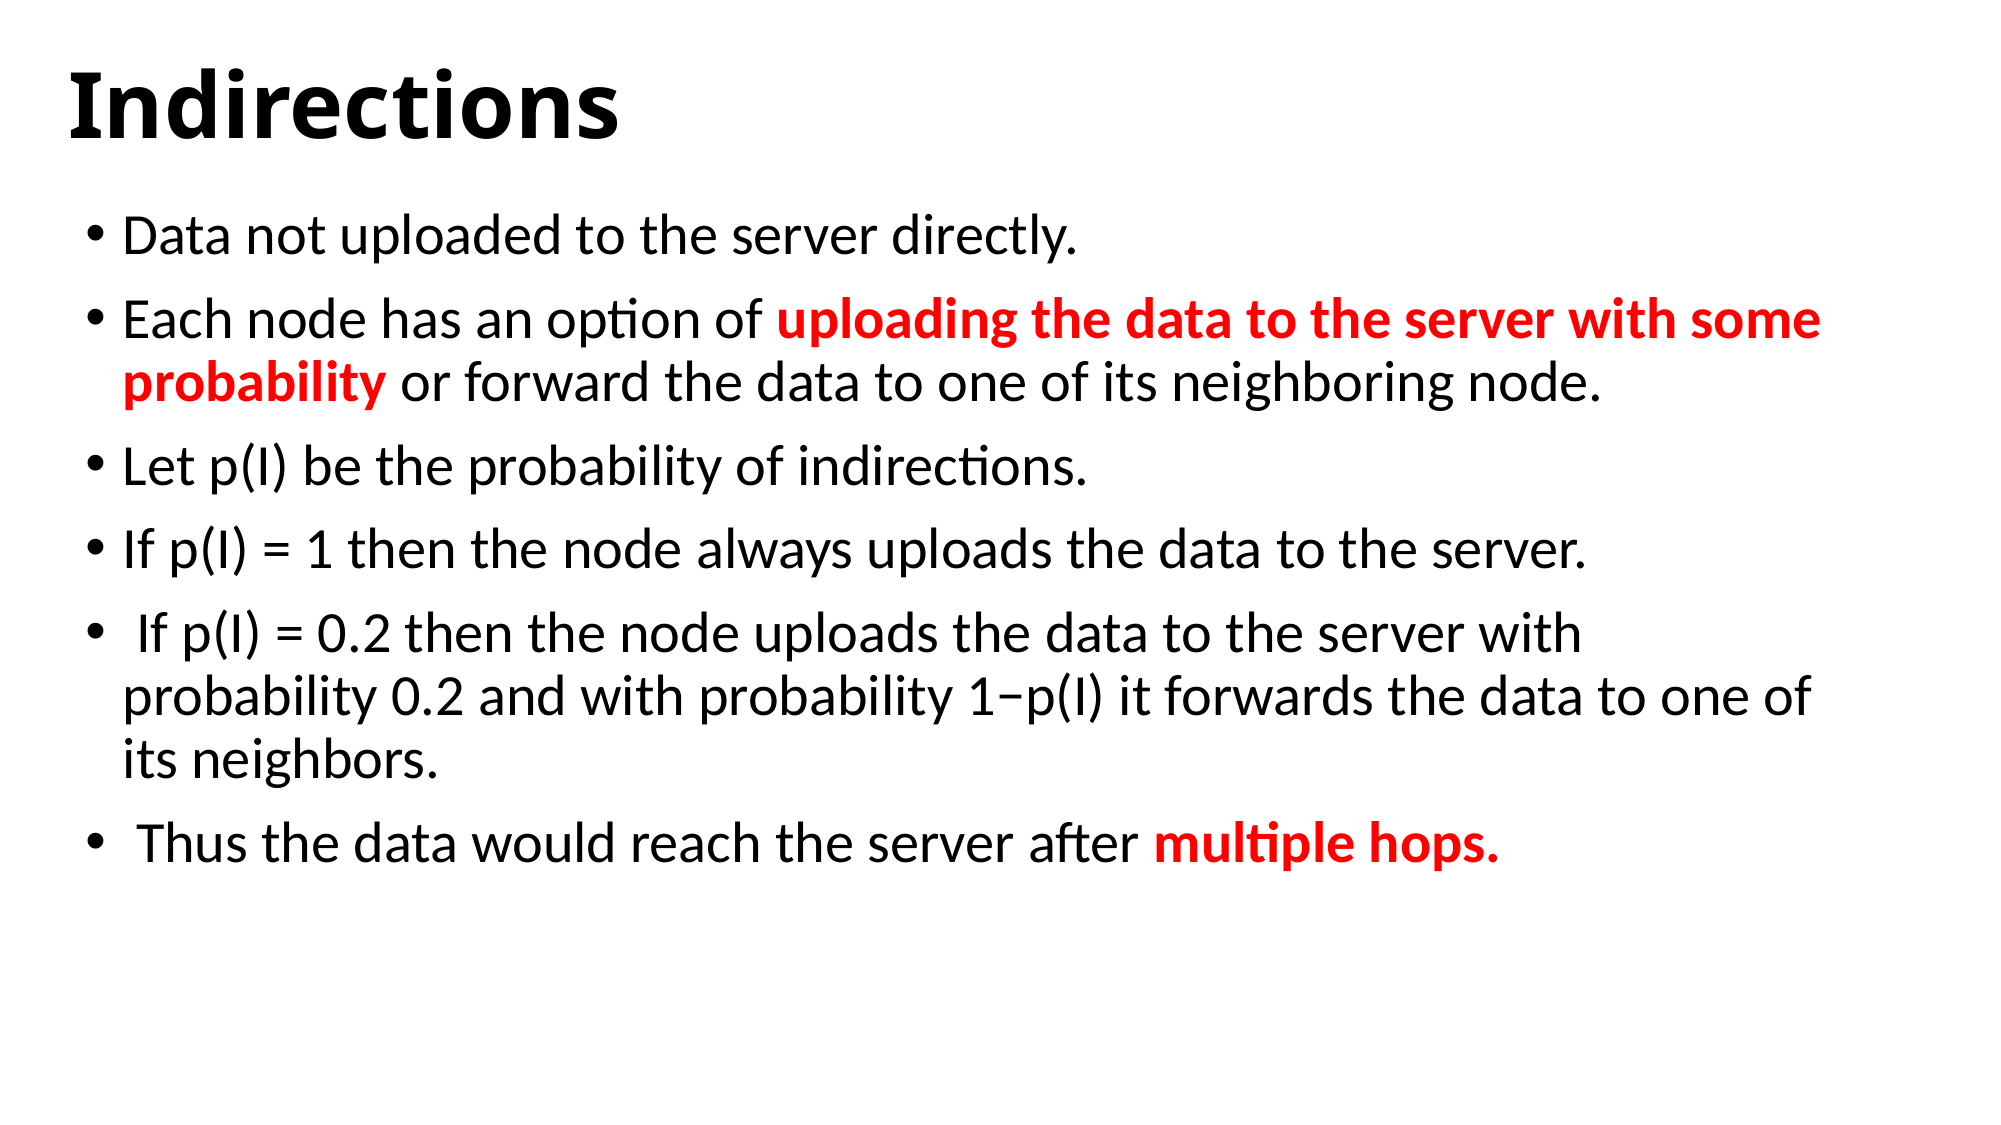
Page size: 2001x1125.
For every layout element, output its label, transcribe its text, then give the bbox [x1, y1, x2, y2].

list Data not uploaded to the server directly. Each node has an option of uploading the data to the server with some probability or forward the data to one of its neighboring node. Let p(I) be the probability of indirections. If p(I) = 1 then the node always uploads the data to the server. If p(I) = 0.2 then the node uploads the data to the server with probability 0.2 and with probability 1−p(I) it forwards the data to one of its neighbors. Thus the data would reach the server after multiple hops. [70, 196, 1863, 1014]
title Indirections [53, 0, 1779, 218]
